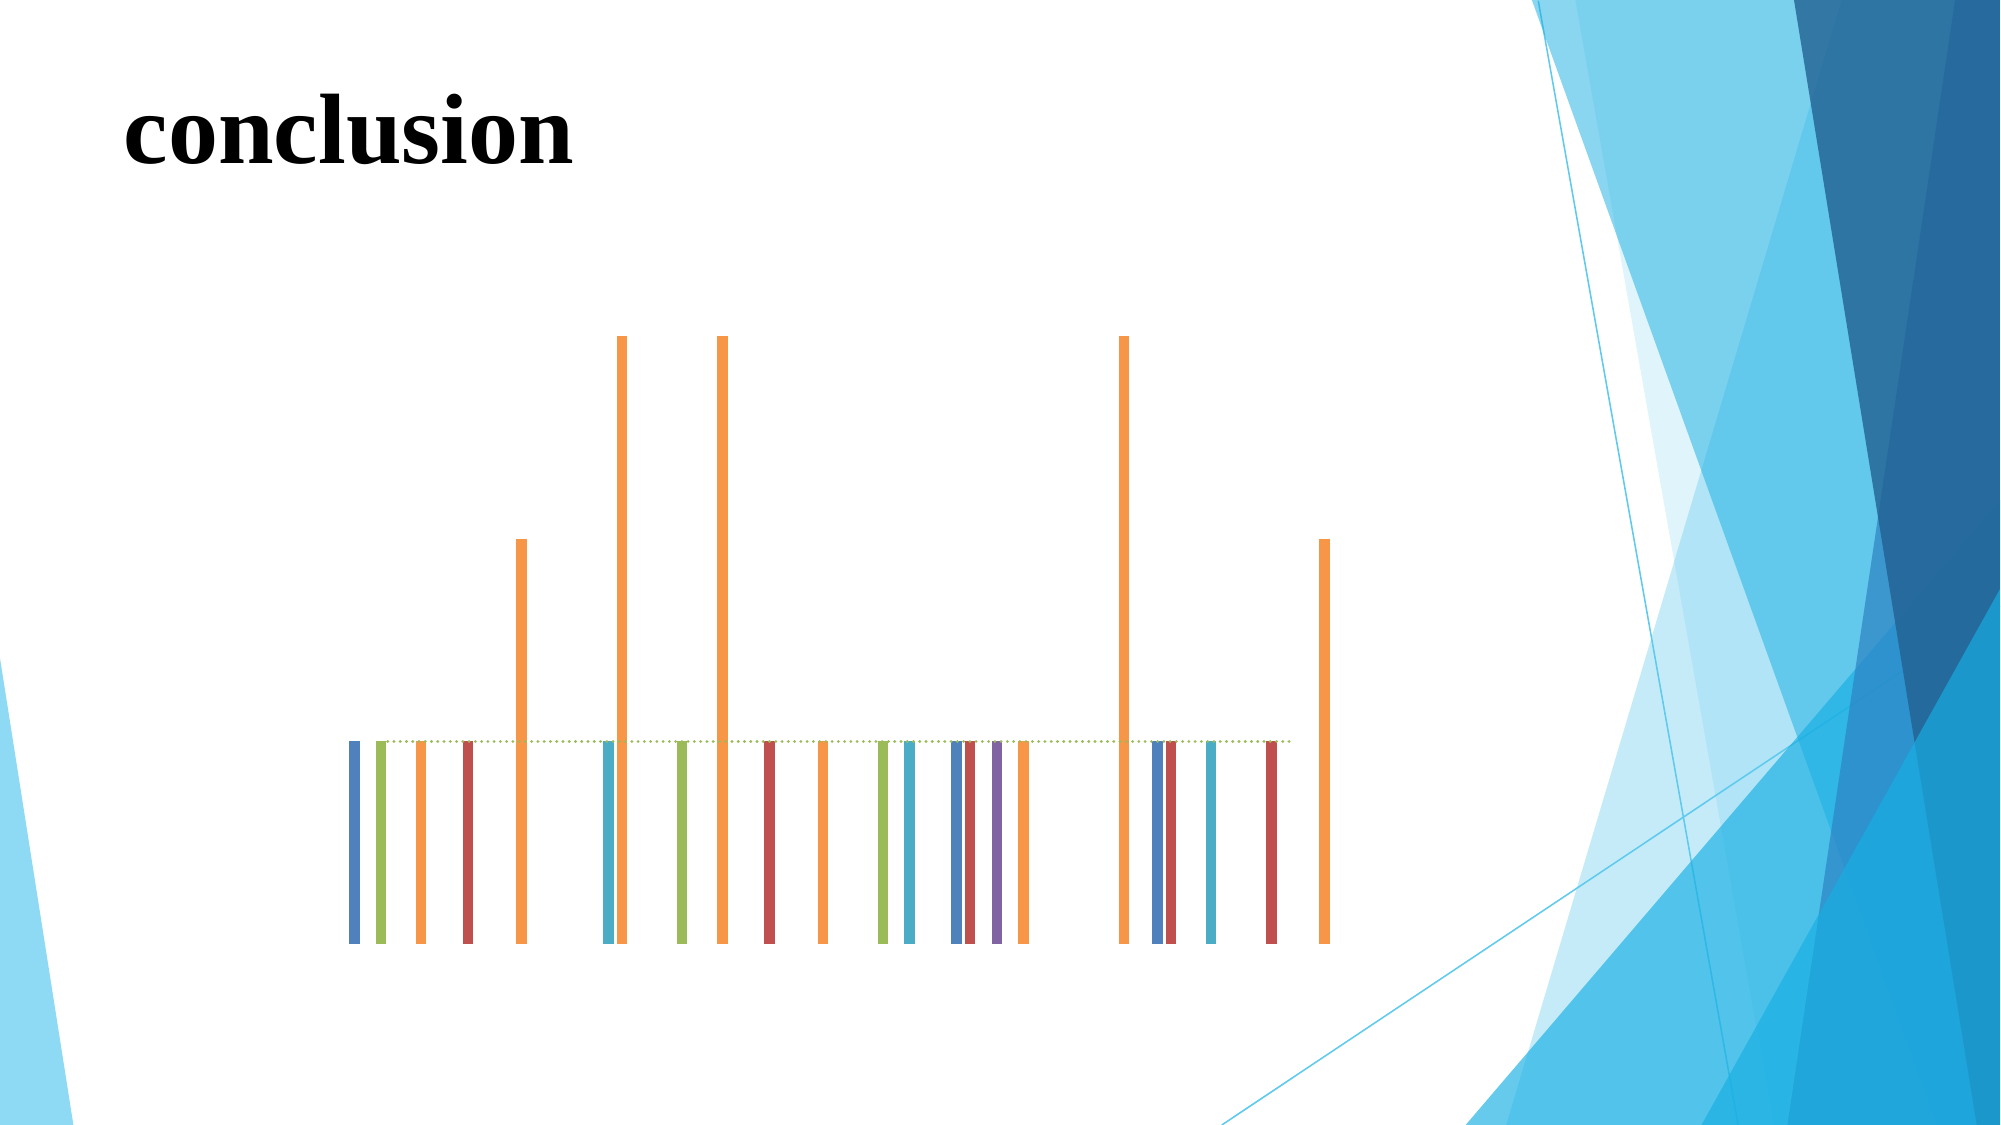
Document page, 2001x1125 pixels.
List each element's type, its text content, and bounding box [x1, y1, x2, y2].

chart [324, 224, 1376, 988]
title conclusion [123, 63, 1877, 188]
